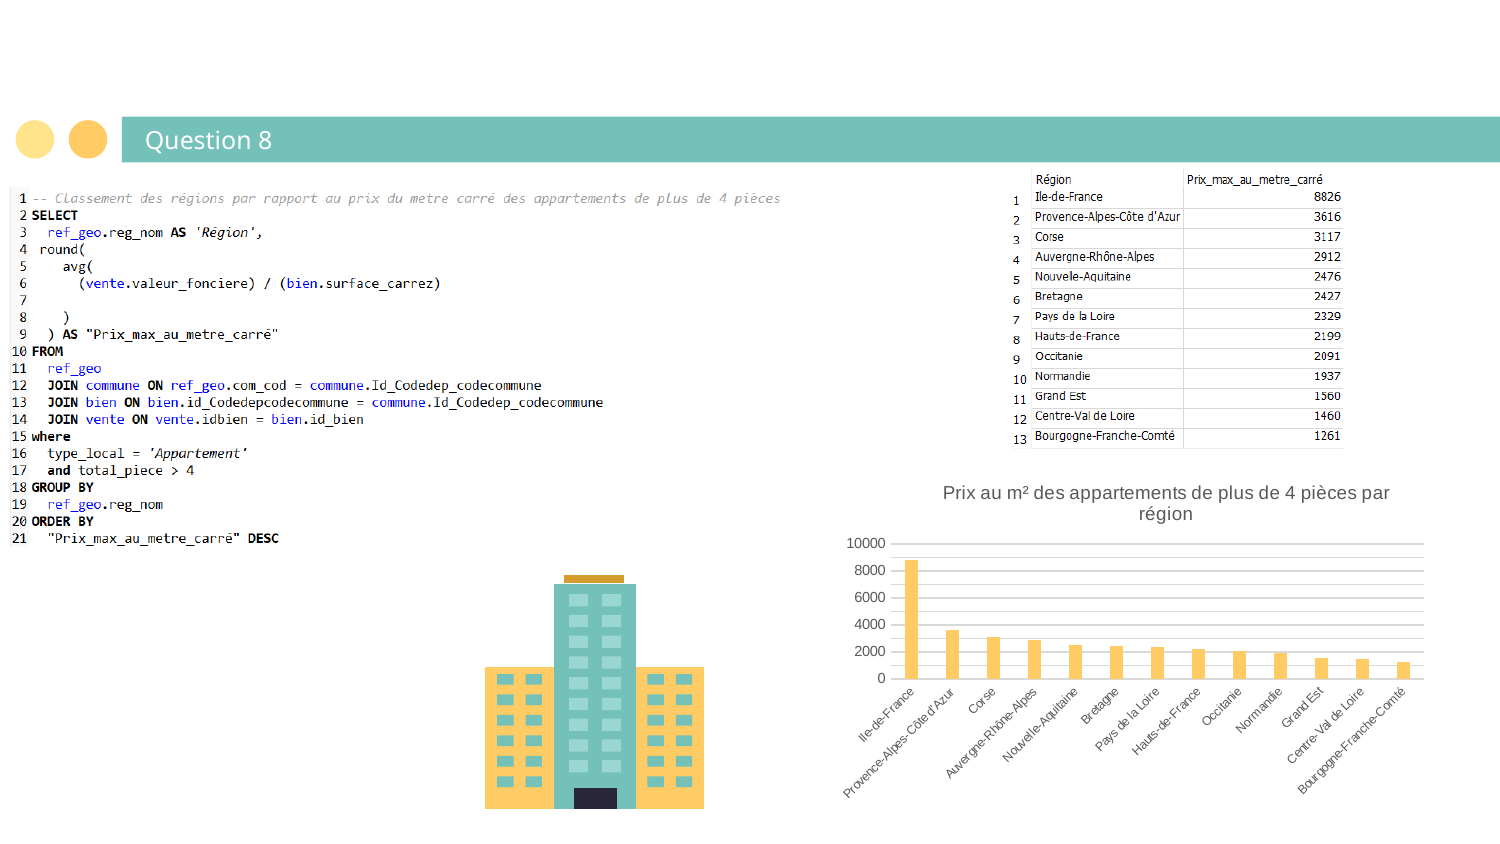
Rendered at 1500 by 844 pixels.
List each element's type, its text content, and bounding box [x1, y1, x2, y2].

picture [1012, 169, 1343, 450]
chart [828, 459, 1436, 810]
title Question 8 [129, 118, 952, 170]
picture [9, 187, 789, 548]
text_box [485, 574, 705, 810]
